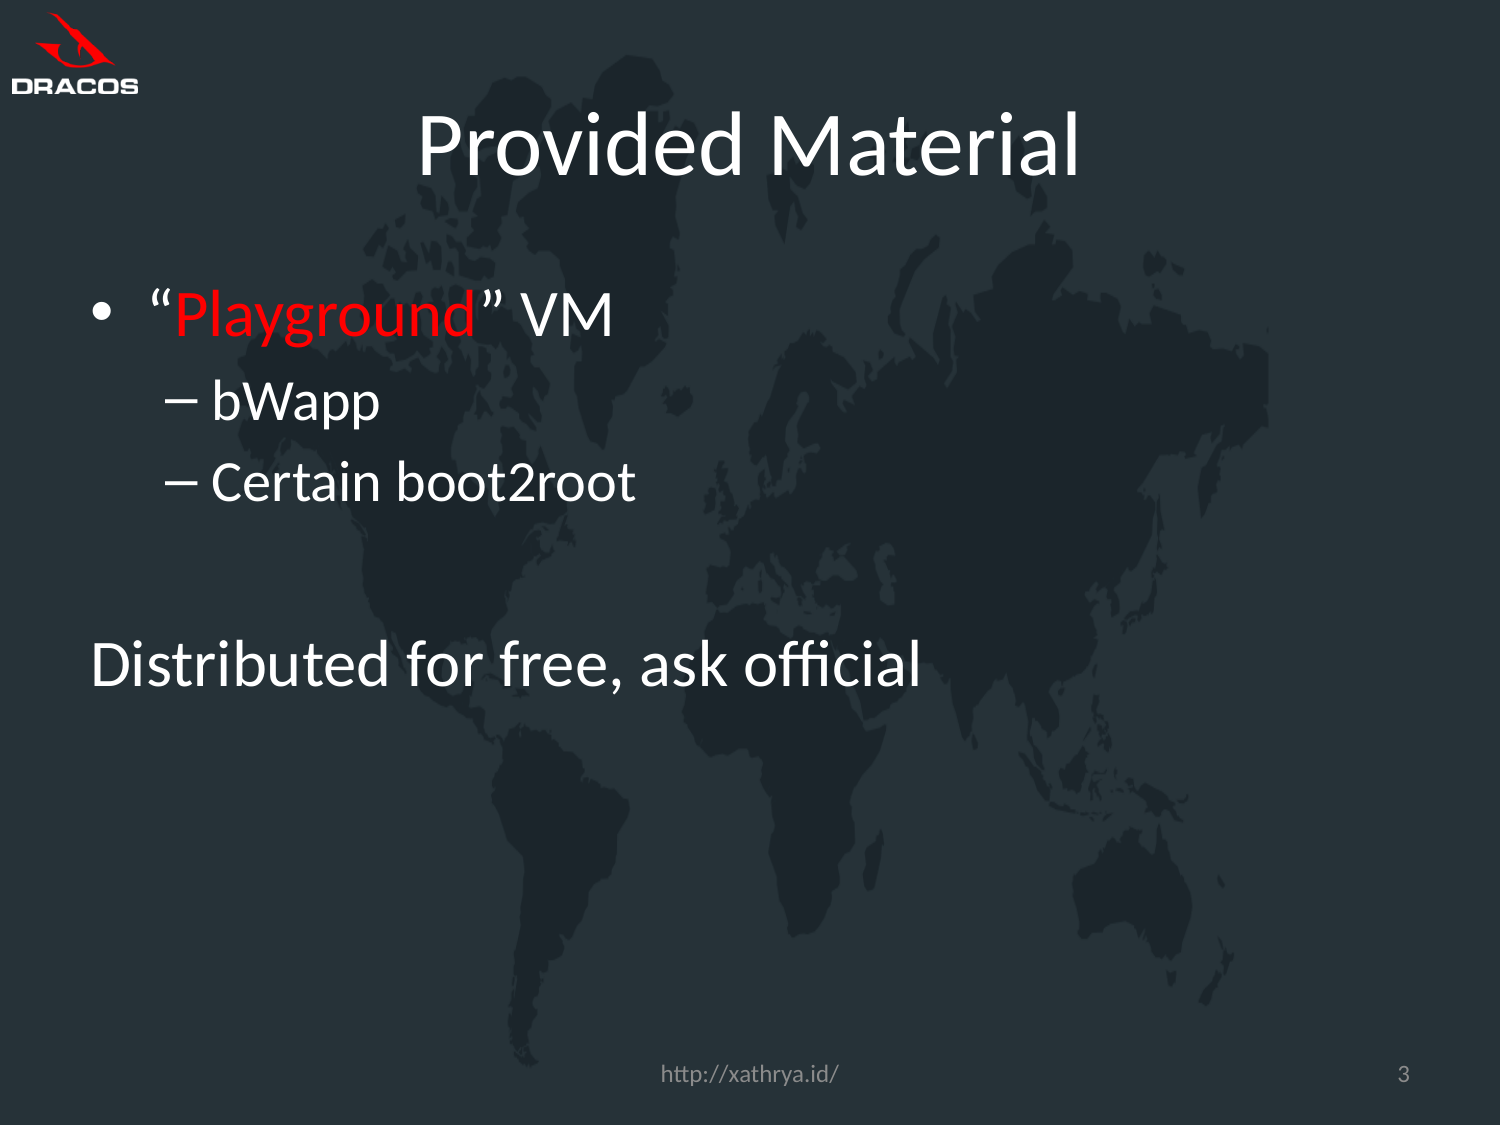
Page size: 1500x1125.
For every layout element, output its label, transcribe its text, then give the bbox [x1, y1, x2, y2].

list “Playground” VM bWapp Certain boot2root Distributed for free, ask official [75, 262, 1425, 1005]
slide_number 3 [1074, 1042, 1425, 1103]
footer http://xathrya.id/ [512, 1042, 988, 1103]
picture [0, 0, 1500, 1125]
title Provided Material [75, 45, 1425, 233]
